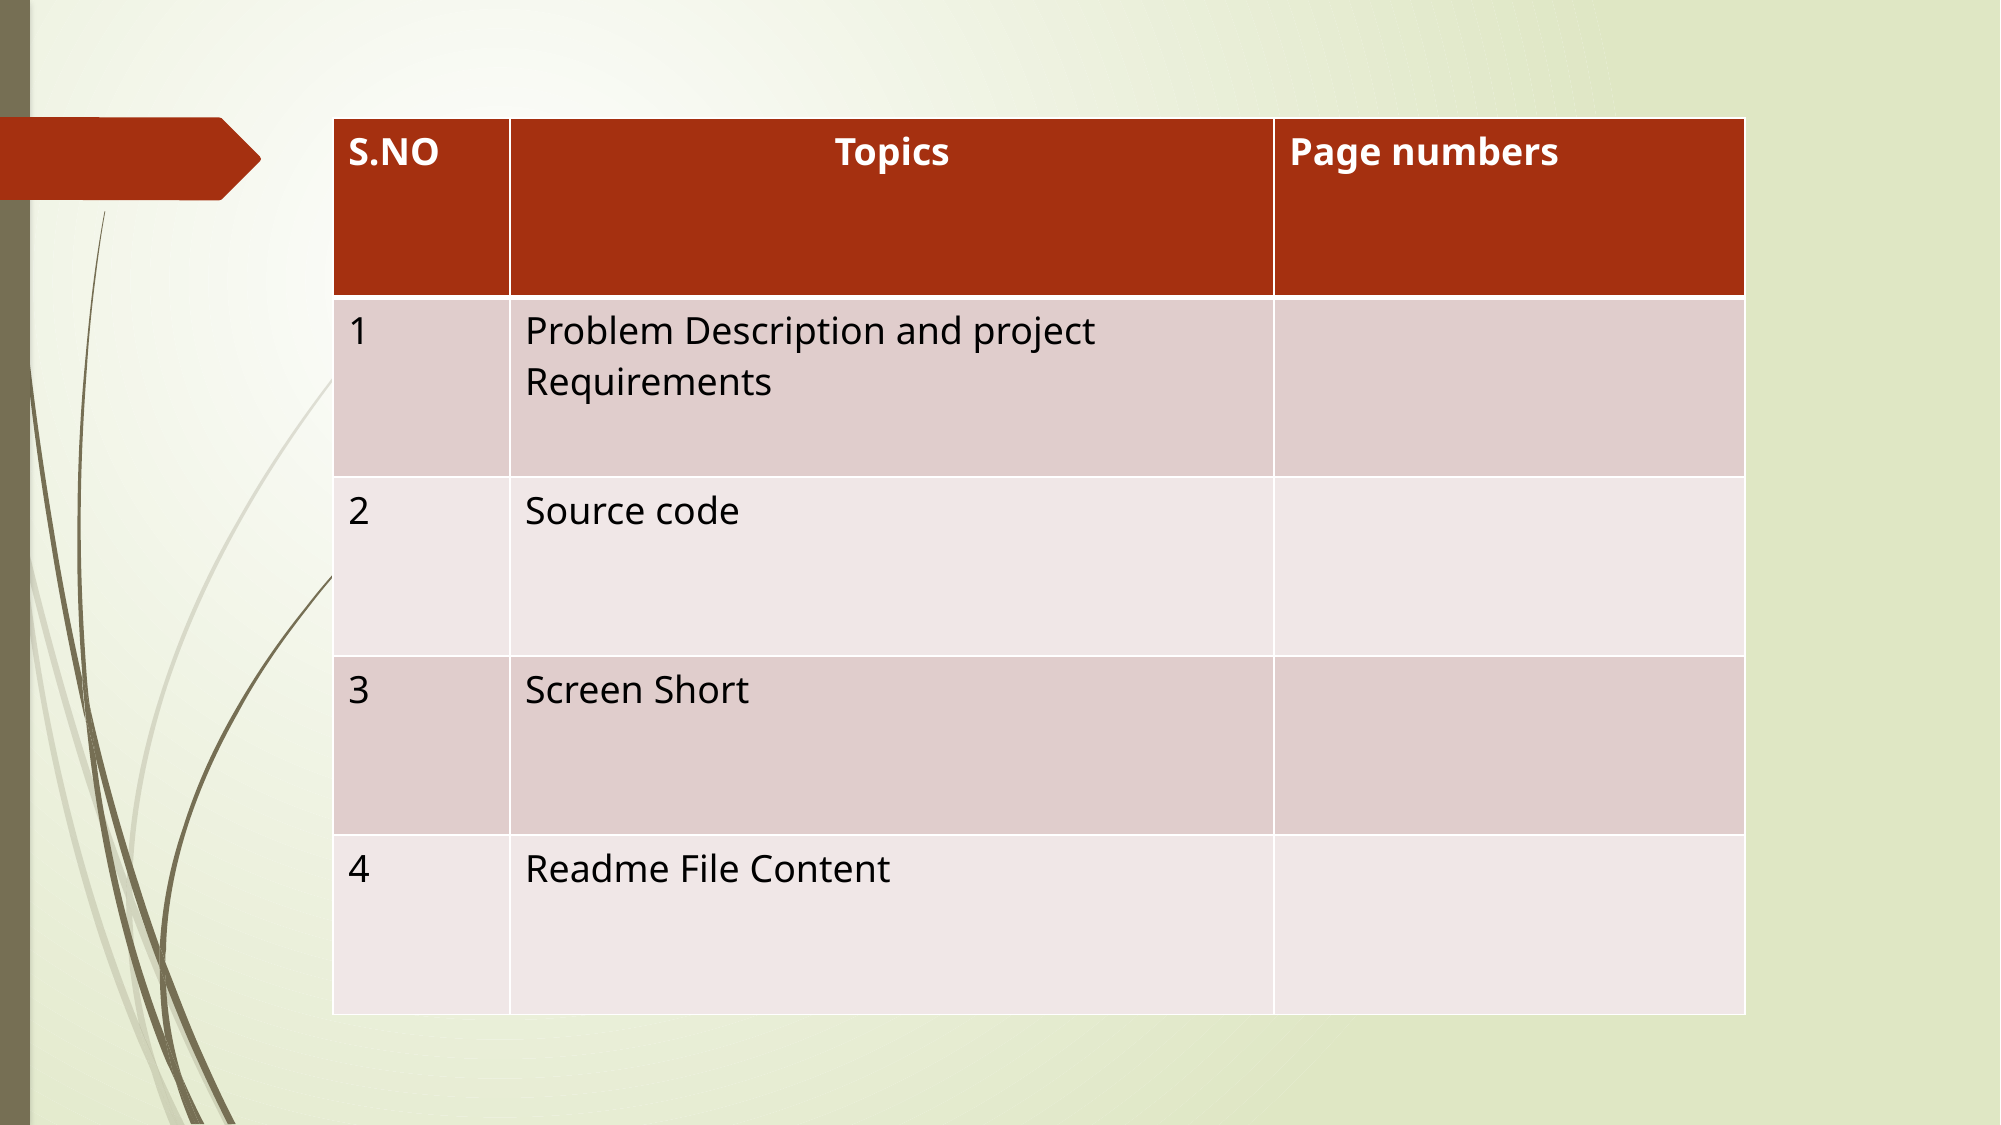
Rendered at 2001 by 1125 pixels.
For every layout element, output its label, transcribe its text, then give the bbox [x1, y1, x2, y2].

table_header S.NO [334, 119, 509, 295]
table_cell Source code [511, 478, 1273, 655]
table_header Topics [511, 119, 1273, 295]
table_cell 4 [334, 836, 509, 1014]
table_cell Readme File Content [511, 836, 1273, 1014]
table_cell [1275, 657, 1744, 834]
table_cell [1275, 836, 1744, 1014]
table_cell [1275, 300, 1744, 476]
table_cell 1 [334, 300, 509, 476]
table_cell Screen Short [511, 657, 1273, 834]
table_cell Problem Description and project Requirements [511, 300, 1273, 476]
table_cell 3 [334, 657, 509, 834]
table_cell [1275, 478, 1744, 655]
table_cell 2 [334, 478, 509, 655]
table_header Page numbers [1275, 119, 1744, 295]
